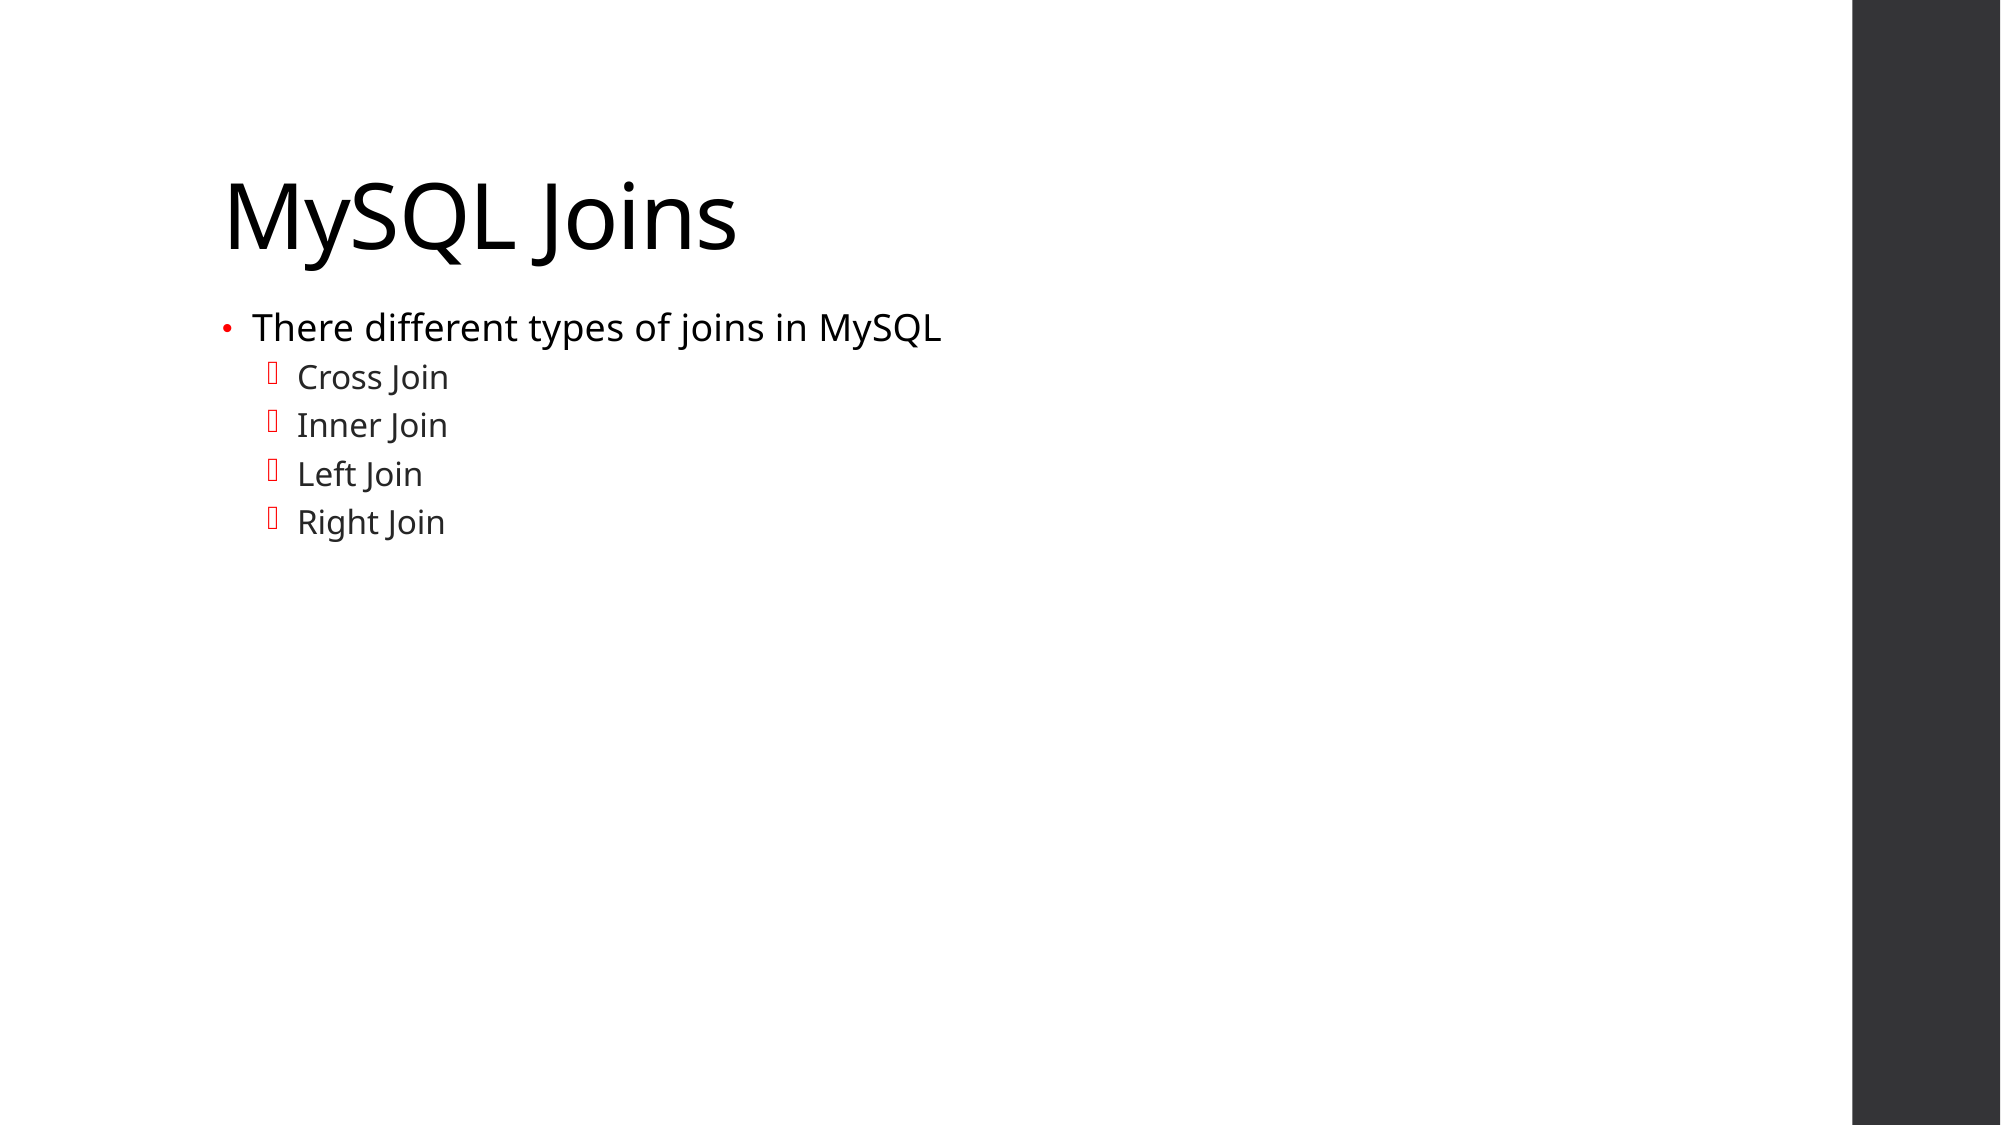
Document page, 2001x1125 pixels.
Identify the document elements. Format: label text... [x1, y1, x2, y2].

list There different types of joins in MySQL Cross Join Inner Join Left Join Right Join [206, 299, 1617, 1014]
title MySQL Joins [206, 60, 1797, 278]
